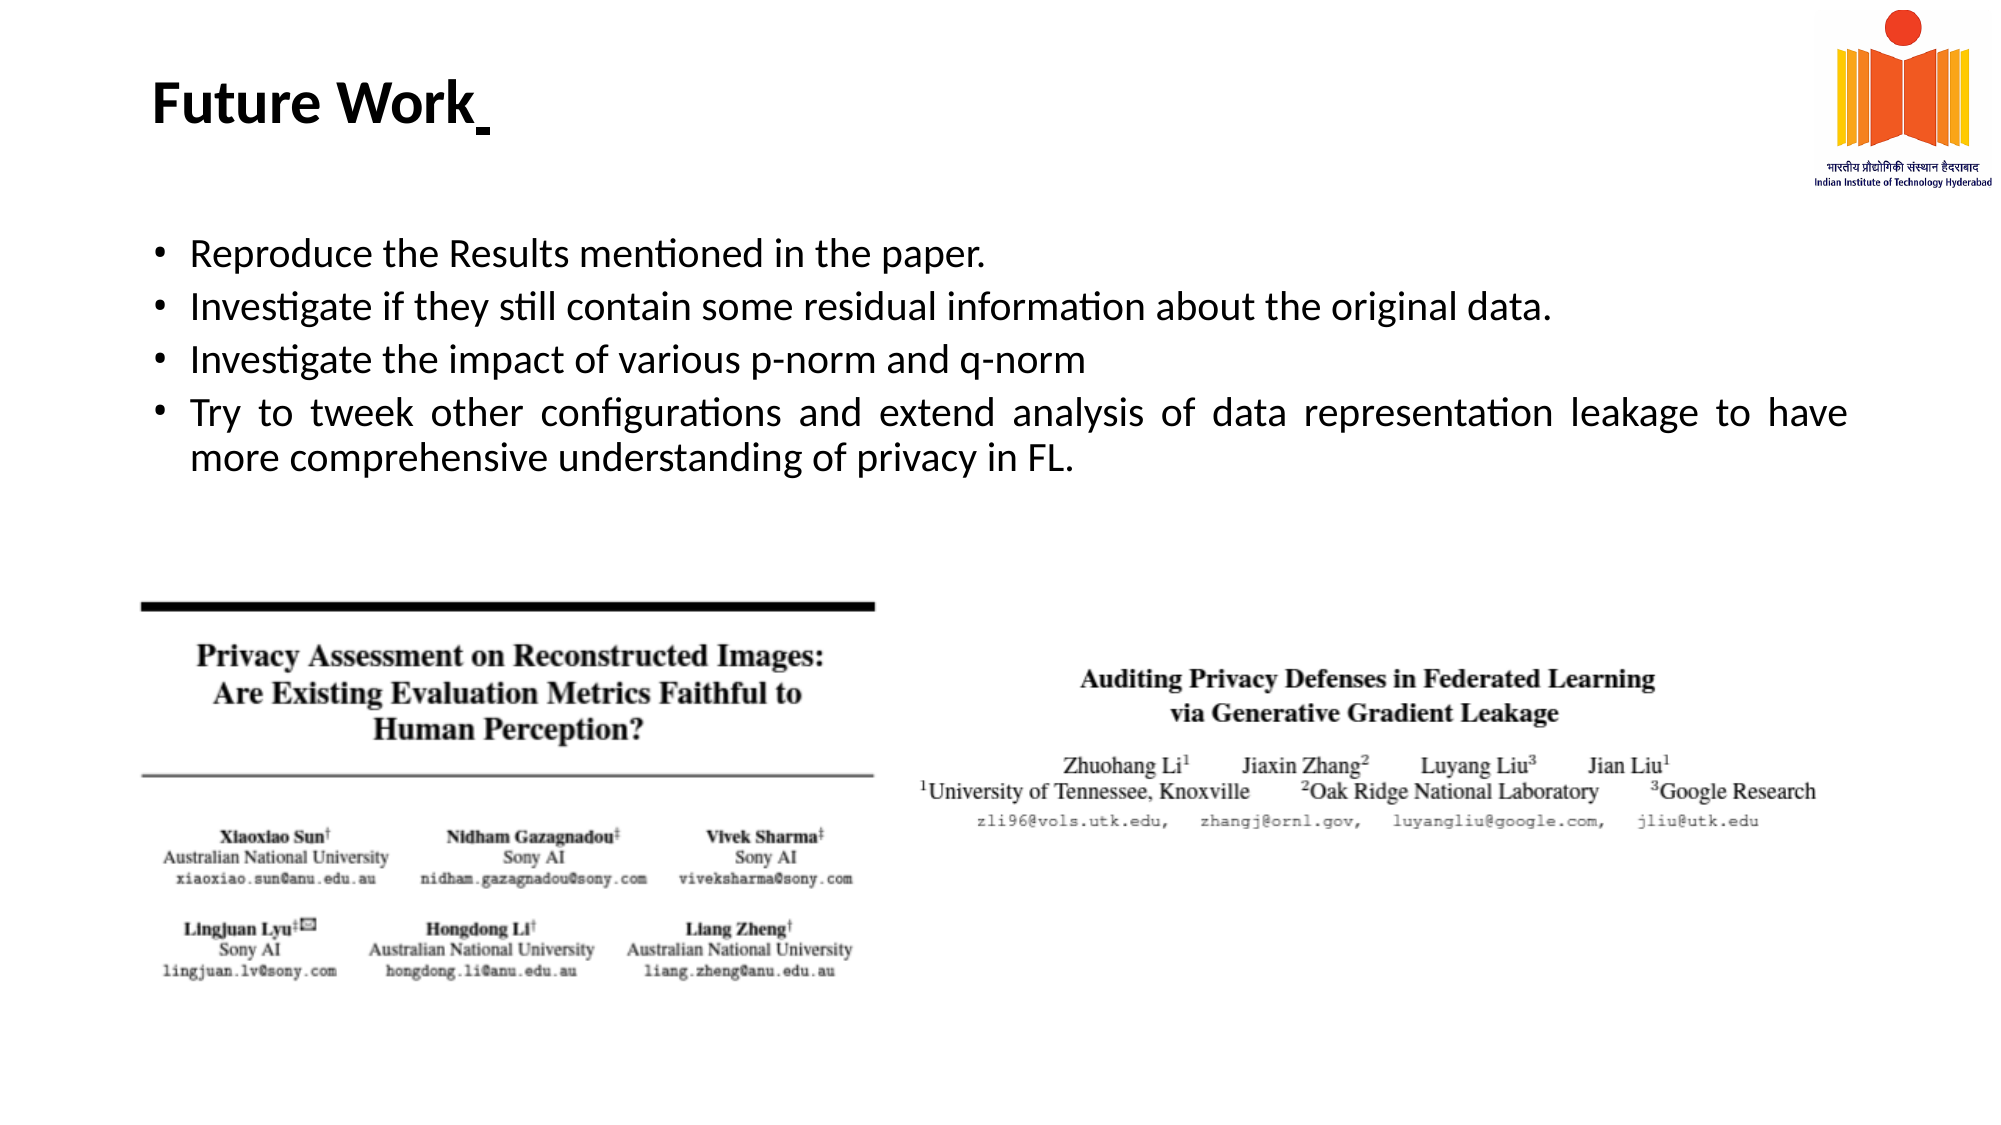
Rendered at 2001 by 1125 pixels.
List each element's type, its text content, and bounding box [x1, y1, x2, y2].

title Future Work [150, 58, 574, 249]
picture [1814, 9, 1993, 189]
picture [93, 593, 1850, 987]
text_box Reproduce the Results mentioned in the paper. Investigate if they still contain some residual information about the original data. Investigate the impact of various p-norm and q-norm Try to tweek other configurations and extend analysis of data representation leakage to have more comprehensive understanding of privacy in FL. [150, 223, 1850, 615]
